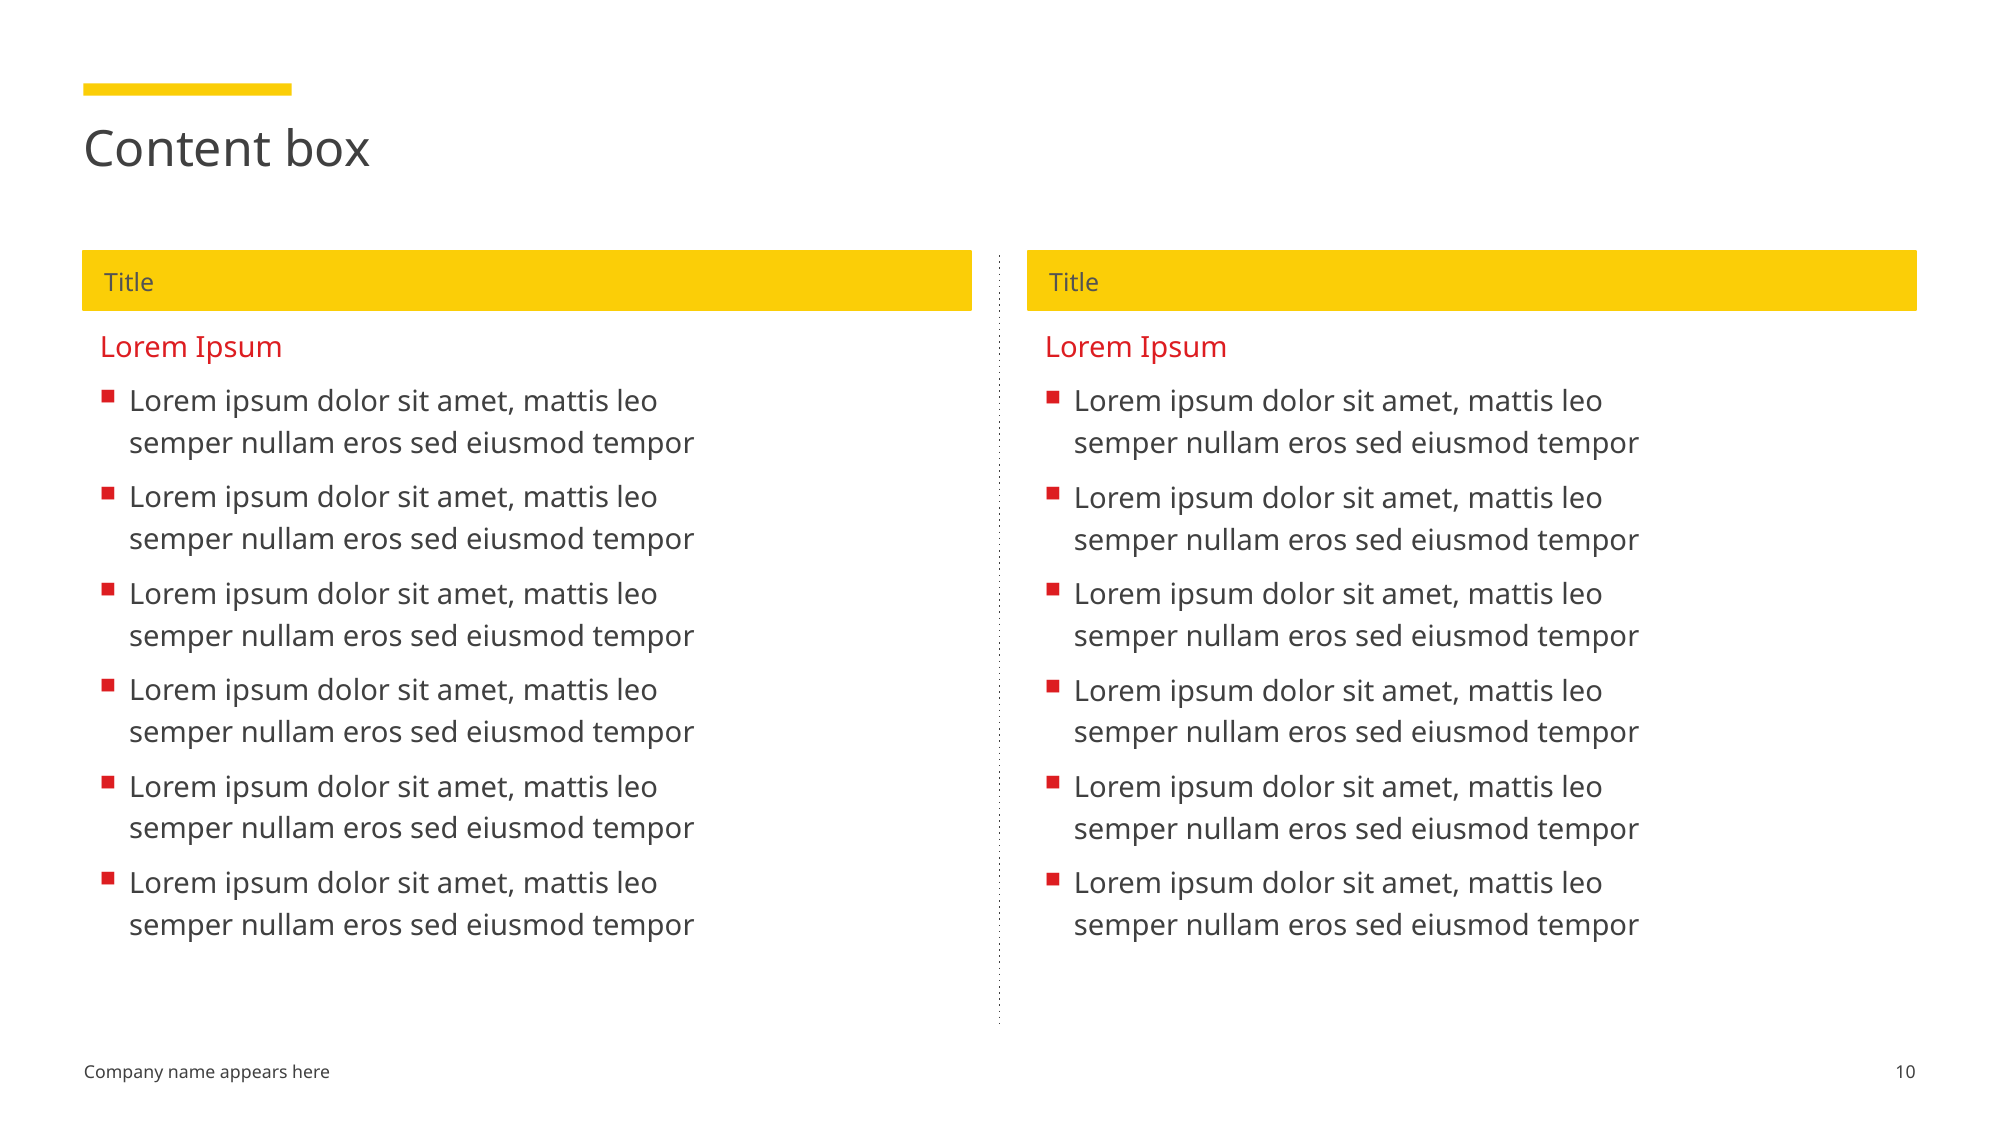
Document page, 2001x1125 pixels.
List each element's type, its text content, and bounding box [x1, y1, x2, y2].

slide_number 10 [1857, 1060, 1917, 1101]
title Content box [83, 116, 1917, 241]
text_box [83, 251, 1917, 1044]
